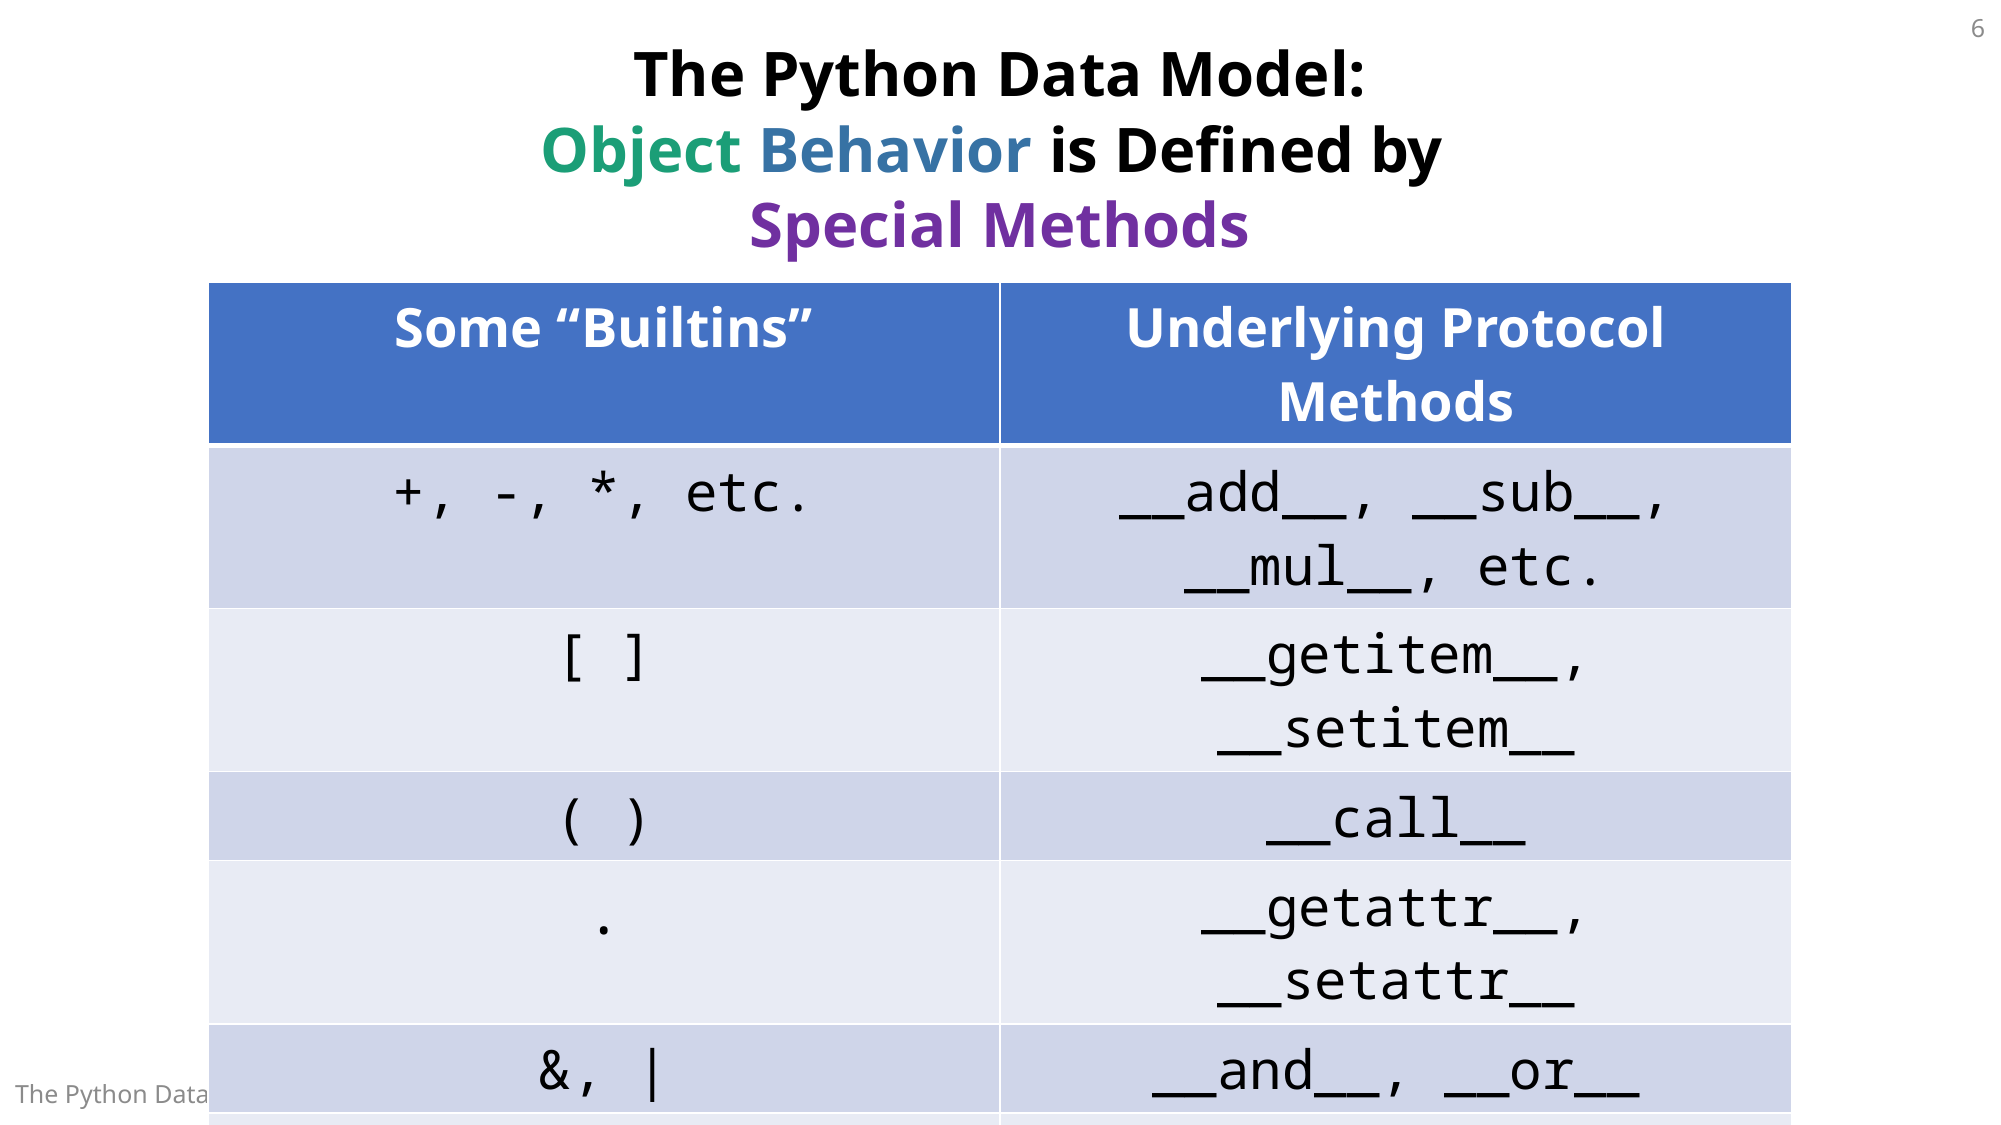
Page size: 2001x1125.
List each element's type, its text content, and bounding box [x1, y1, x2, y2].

footer The Python Data Model - MadPy - 2019/8/8 [0, 1065, 207, 1125]
table_cell __add__, __sub__, __mul__, etc. [1001, 448, 1791, 608]
table_cell __enter__, __exit__ [1001, 1114, 1791, 1125]
text_box The Python Data Model: Object Behavior is Defined by Special Methods [207, 27, 1792, 272]
table_header Underlying Protocol Methods [1001, 283, 1791, 443]
table_cell . [209, 861, 999, 1023]
table_cell [ ] [209, 609, 999, 771]
table_cell __call__ [1001, 772, 1791, 860]
table_cell with <object>: [209, 1114, 999, 1125]
table_header Some “Builtins” [209, 283, 999, 443]
table_cell __getitem__, __setitem__ [1001, 609, 1791, 771]
table_cell __getattr__, __setattr__ [1001, 861, 1791, 1023]
table_cell &, | [209, 1025, 999, 1112]
table_cell __and__, __or__ [1001, 1025, 1791, 1112]
table_cell ( ) [209, 772, 999, 860]
slide_number 6 [1933, 0, 2000, 60]
table_cell +, -, *, etc. [209, 448, 999, 608]
